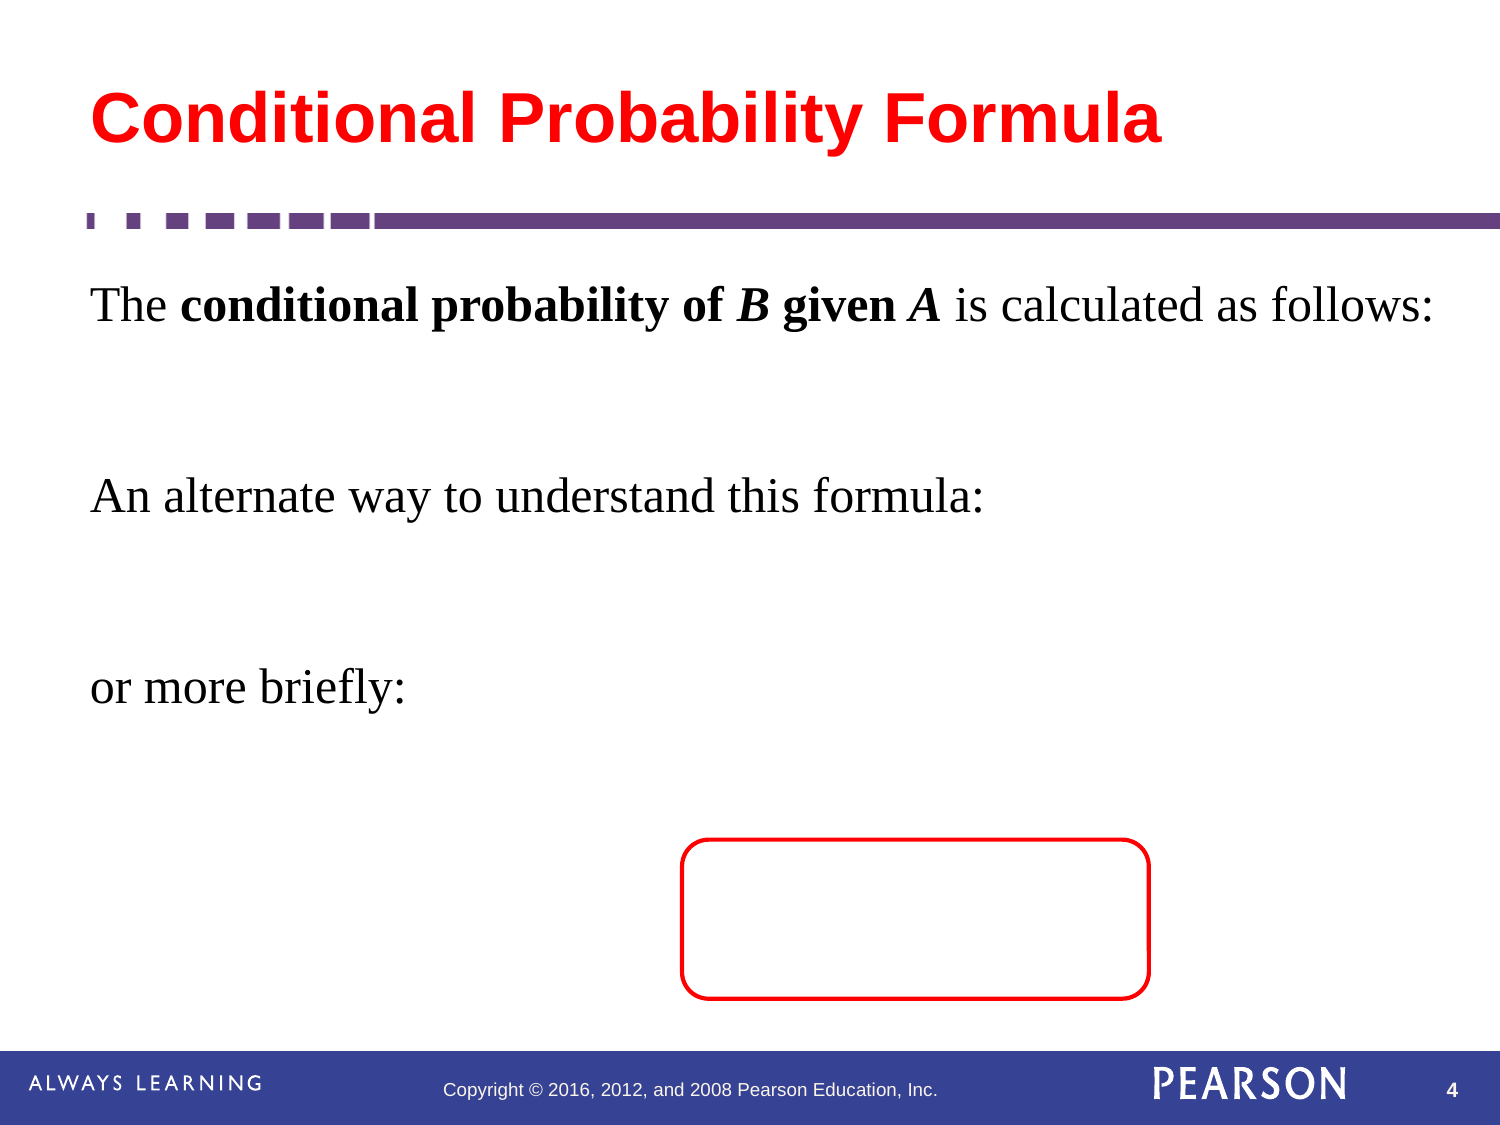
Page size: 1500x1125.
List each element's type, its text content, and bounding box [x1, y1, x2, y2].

text_box [679, 837, 1151, 1001]
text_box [493, 299, 644, 362]
picture [60, 213, 1500, 229]
title Conditional Probability Formula [75, 48, 1425, 164]
